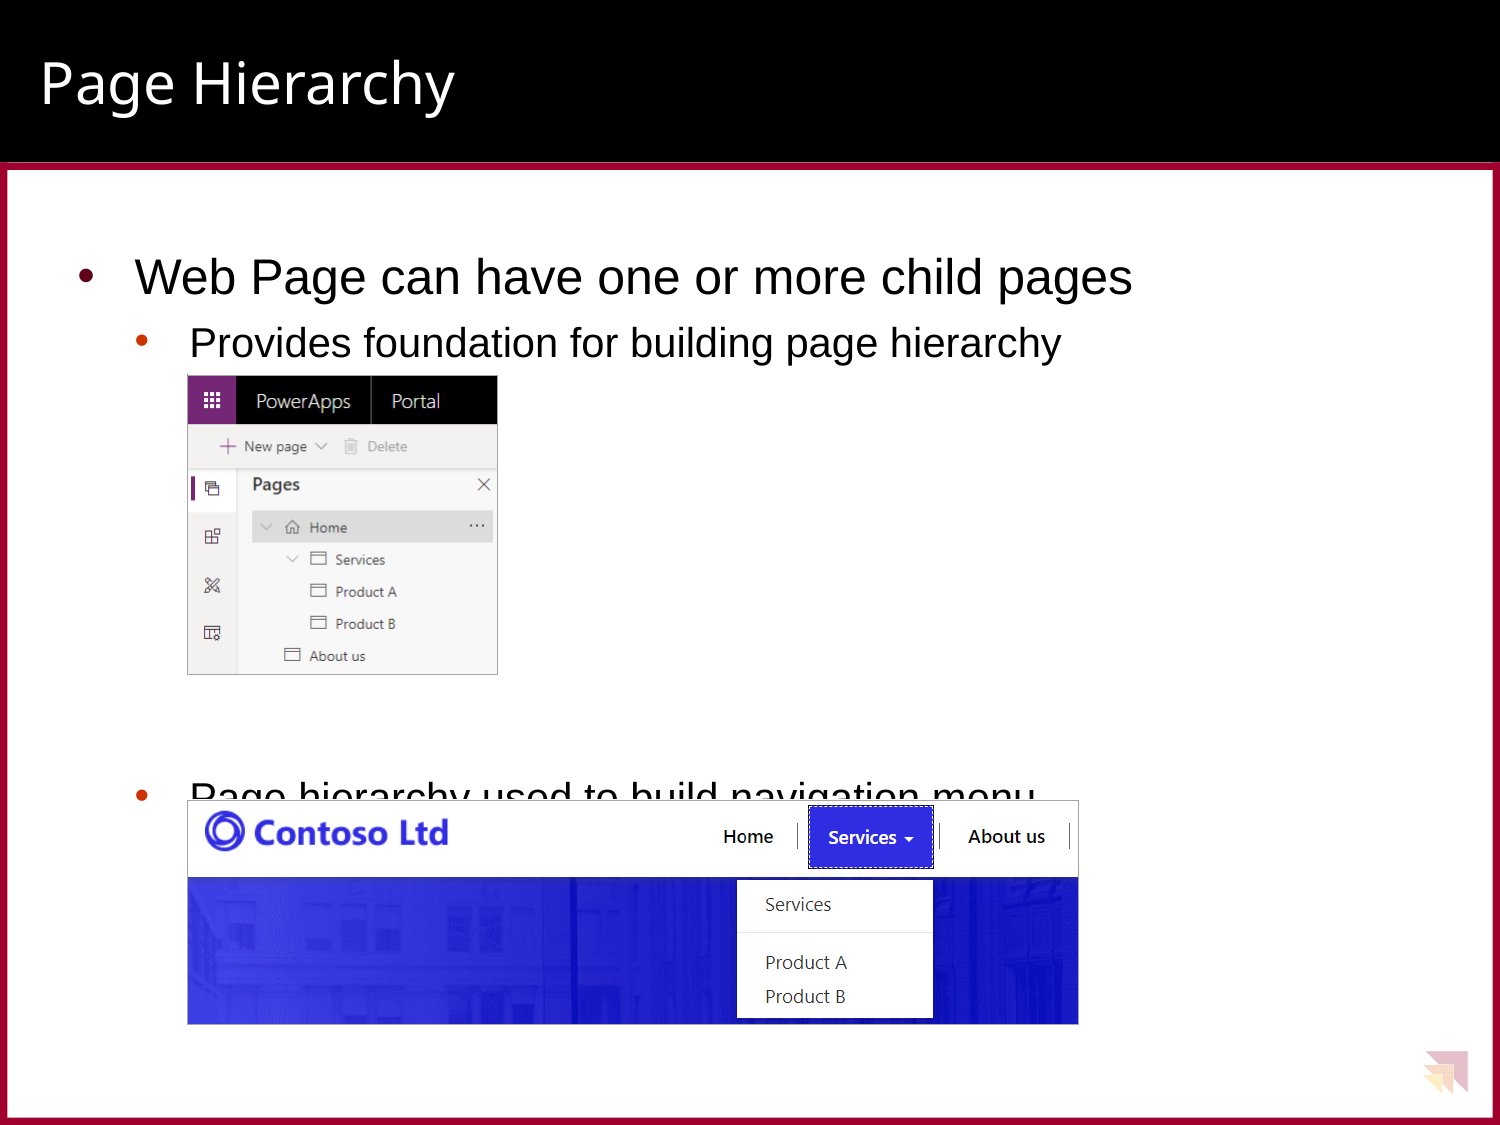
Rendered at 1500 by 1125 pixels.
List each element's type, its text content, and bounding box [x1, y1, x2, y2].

title Page Hierarchy [24, 12, 1438, 150]
picture [187, 374, 498, 676]
list Web Page can have one or more child pages Provides foundation for building page hierarchy Page hierarchy used to build navigation menu [62, 237, 1438, 1088]
picture [187, 799, 1079, 1025]
